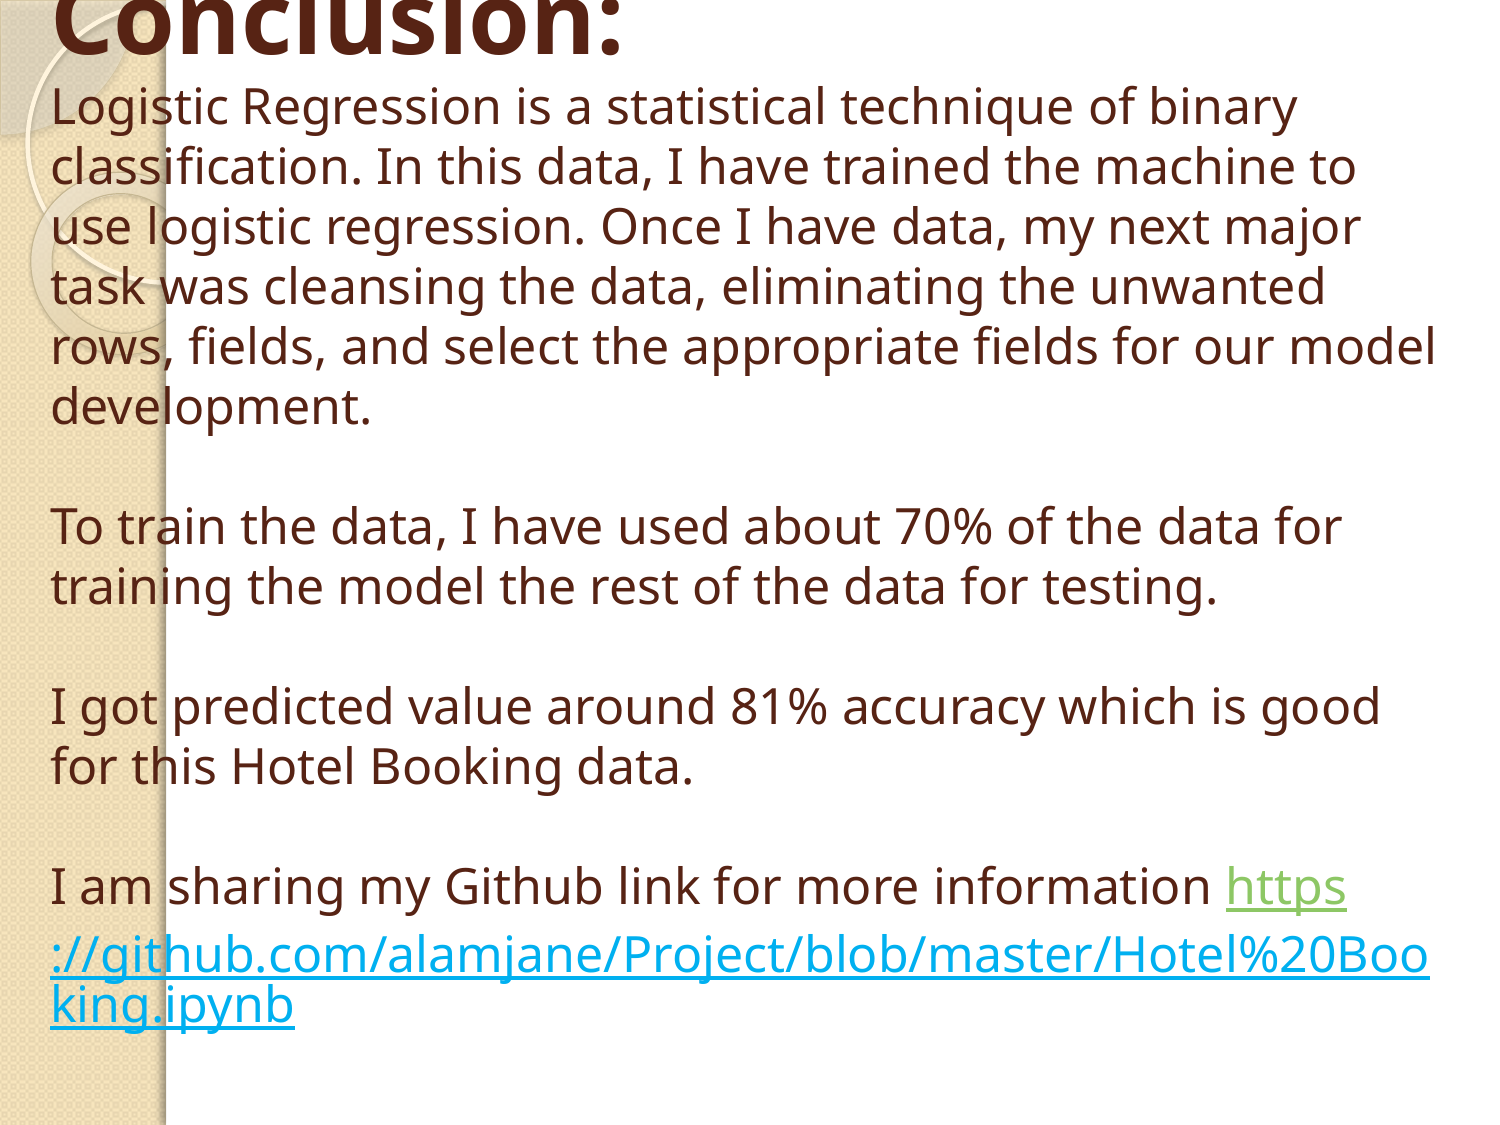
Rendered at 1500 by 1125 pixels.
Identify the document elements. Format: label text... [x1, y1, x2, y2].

title Conclusion: Logistic Regression is a statistical technique of binary classification. In this data, I have trained the machine to use logistic regression. Once I have data, my next major task was cleansing the data, eliminating the unwanted rows, fields, and select the appropriate fields for our model development. To train the data, I have used about 70% of the data for training the model the rest of the data for testing. I got predicted value around 81% accuracy which is good for this Hotel Booking data. I am sharing my Github link for more information https://github.com/alamjane/Project/blob/master/Hotel%20Booking.ipynb [35, 0, 1466, 1125]
